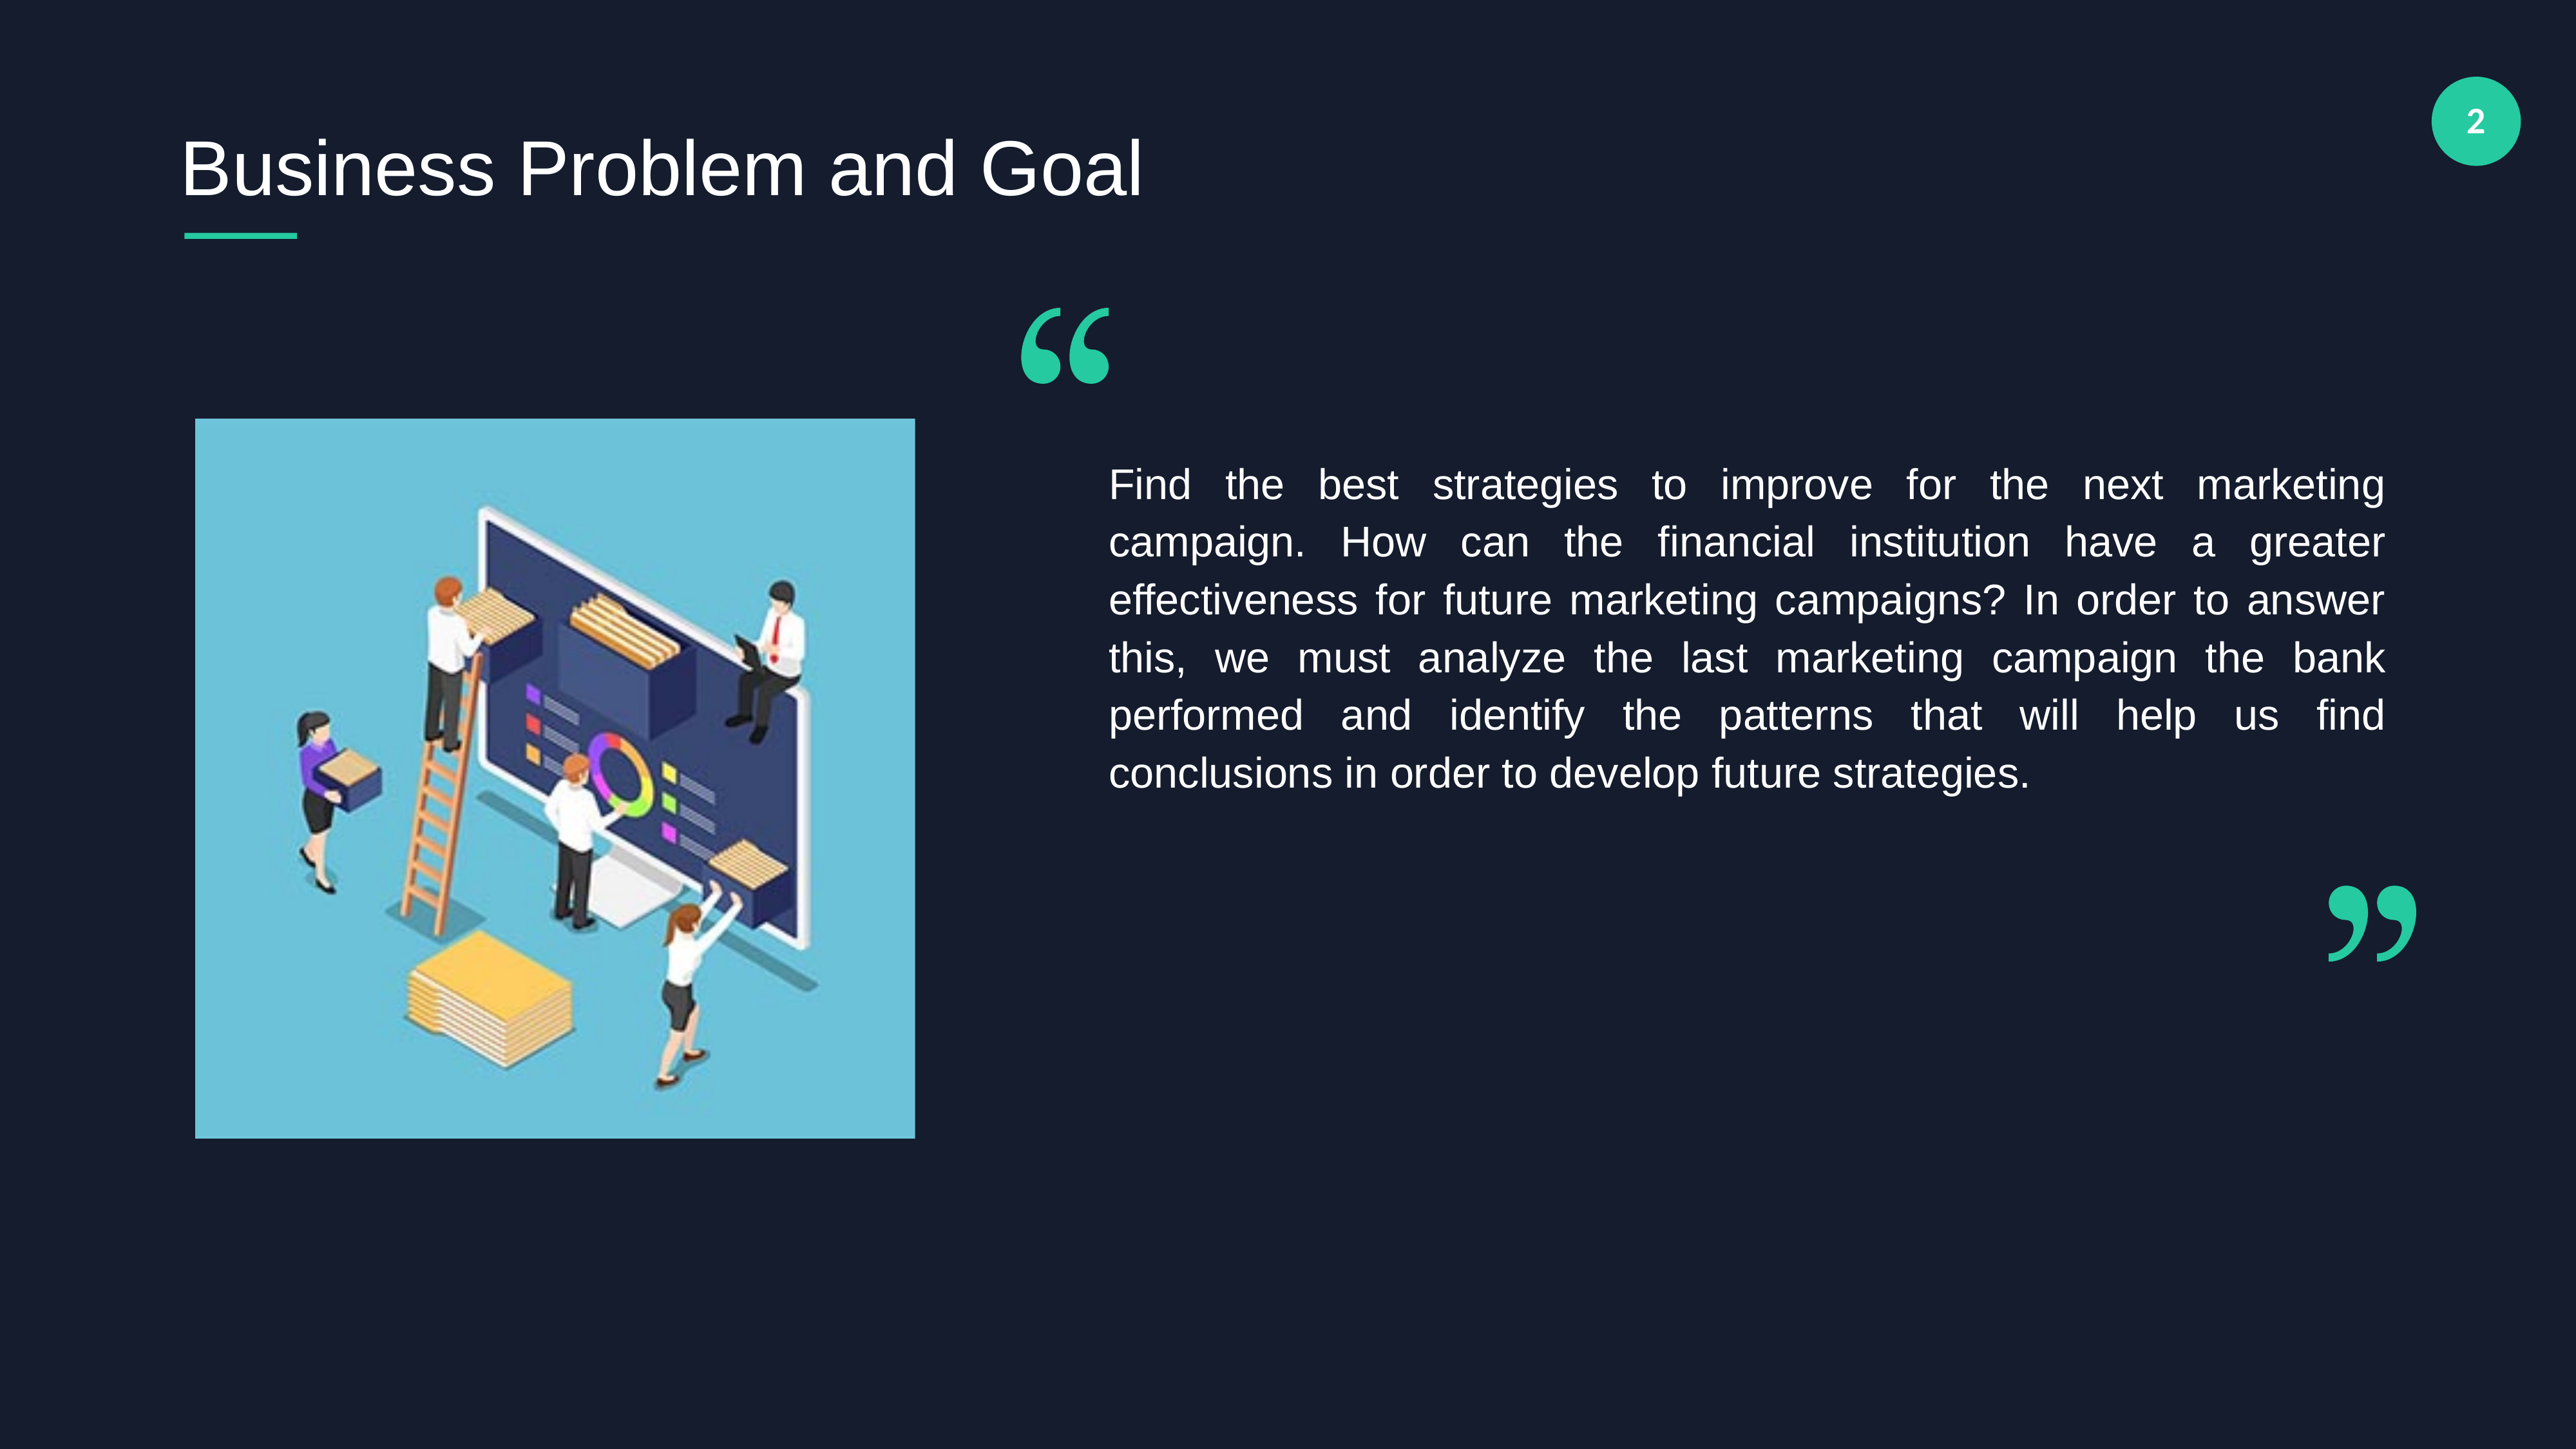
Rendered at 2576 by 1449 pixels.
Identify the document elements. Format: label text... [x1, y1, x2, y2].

text_box [184, 232, 297, 239]
text_box [2377, 886, 2416, 962]
text_box [2329, 886, 2369, 962]
text_box [1069, 307, 1109, 384]
text_box [1021, 307, 1061, 384]
picture [195, 418, 915, 1139]
text_box Find the best strategies to improve for the next marketing campaign. How can the financial institution have a greater effectiveness for future marketing campaigns? In order to answer this, we must analyze the last marketing campaign the bank performed and identify the patterns that will help us find conclusions in order to develop future strategies. [1109, 399, 2387, 983]
text_box Business Problem and Goal [180, 117, 1216, 212]
